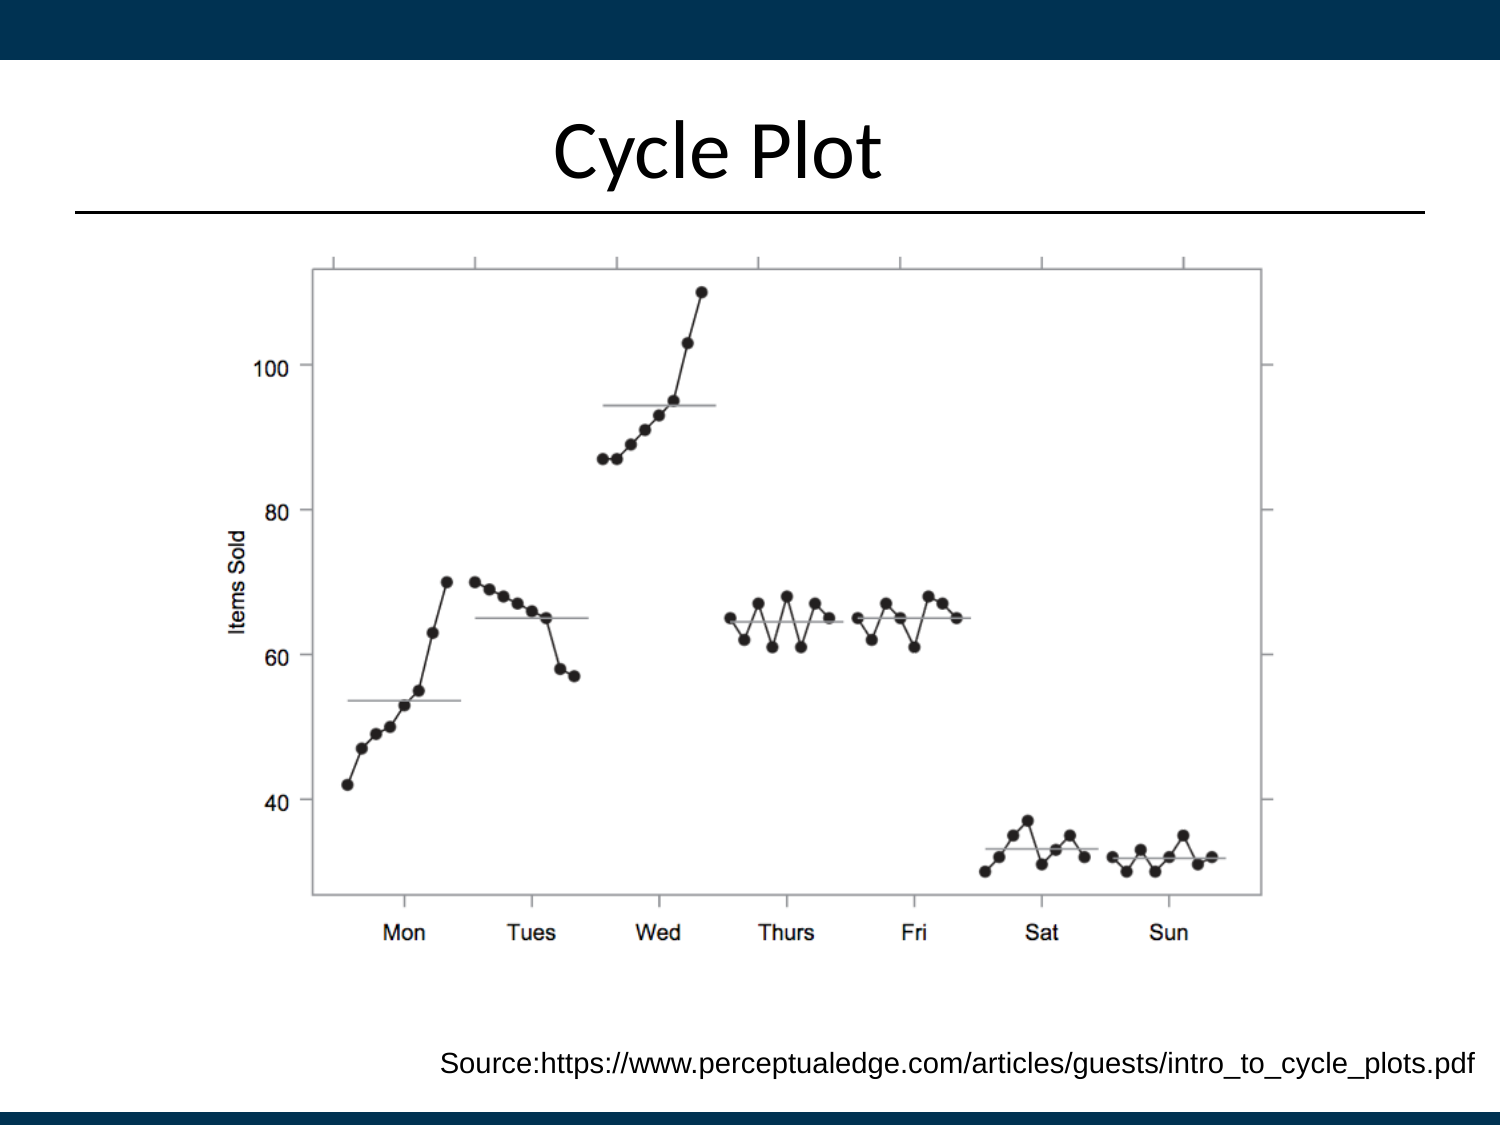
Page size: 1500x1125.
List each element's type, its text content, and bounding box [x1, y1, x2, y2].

text_box Cycle Plot [62, 87, 1413, 830]
text_box Source:https://www.perceptualedge.com/articles/guests/intro_to_cycle_plots.pdf [424, 1037, 1500, 1088]
picture [187, 237, 1316, 963]
